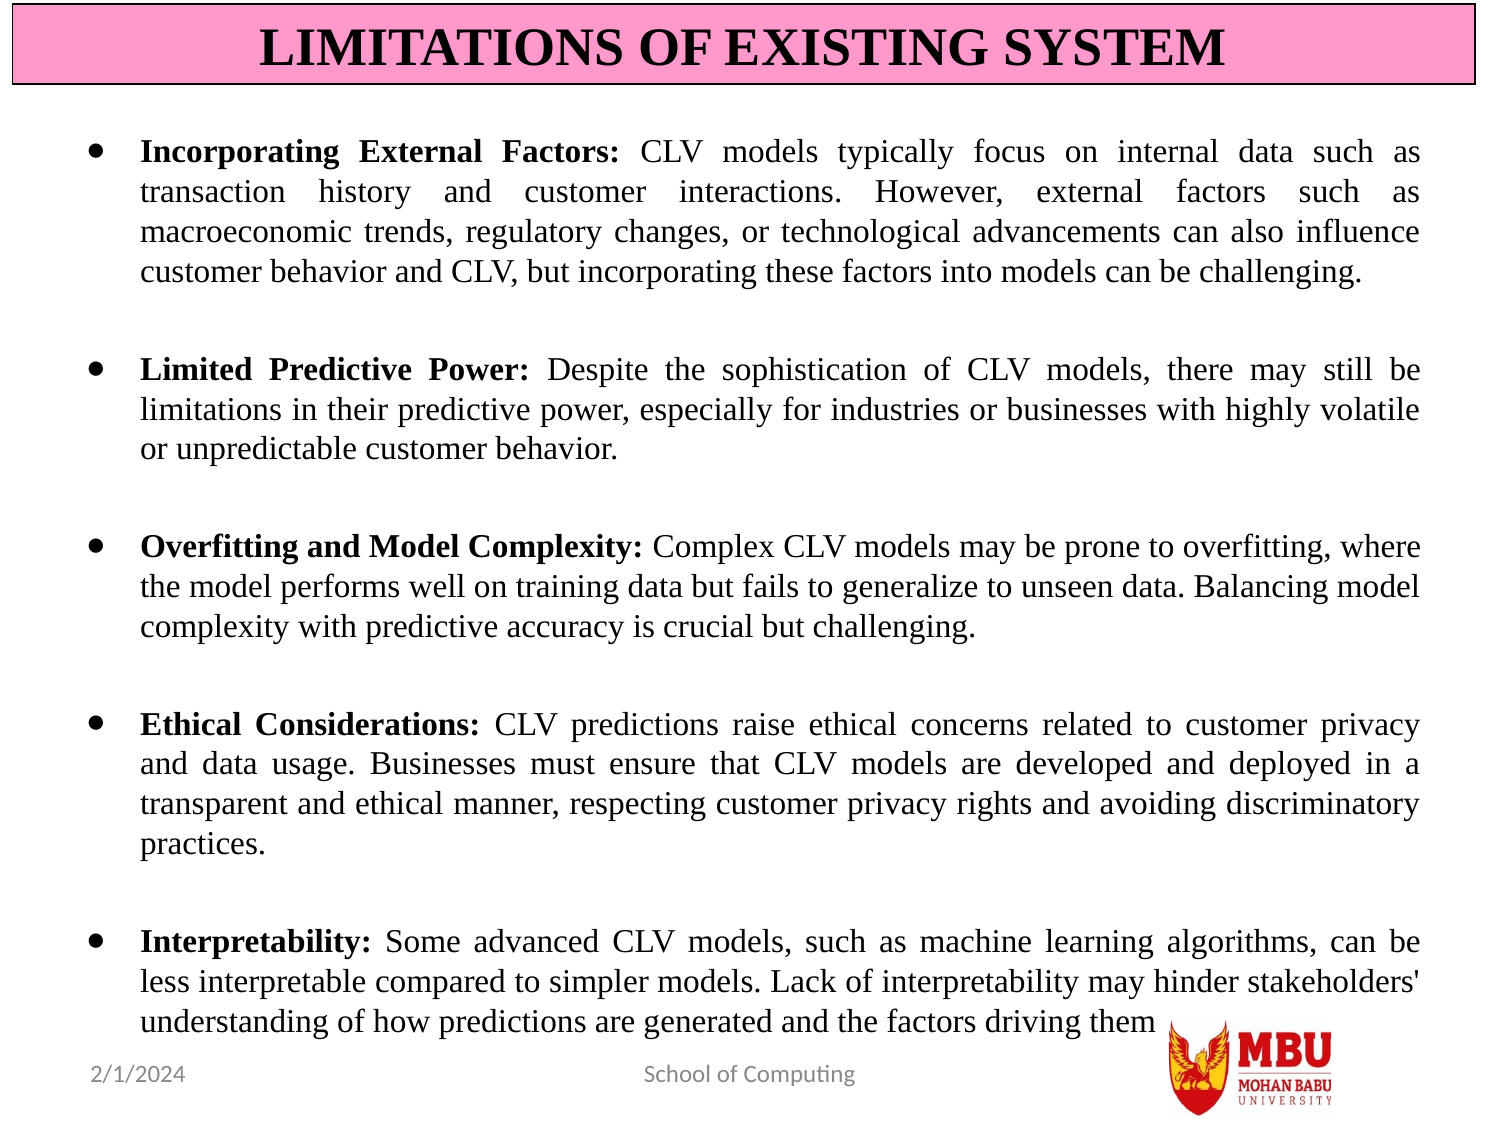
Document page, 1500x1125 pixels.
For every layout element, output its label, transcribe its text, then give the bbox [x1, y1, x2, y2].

footer School of Computing [512, 1042, 988, 1103]
text_box Incorporating External Factors: CLV models typically focus on internal data such as transaction history and customer interactions. However, external factors such as macroeconomic trends, regulatory changes, or technological advancements can also influence customer behavior and CLV, but incorporating these factors into models can be challenging. Limited Predictive Power: Despite the sophistication of CLV models, there may still be limitations in their predictive power, especially for industries or businesses with highly volatile or unpredictable customer behavior. Overfitting and Model Complexity: Complex CLV models may be prone to overfitting, where the model performs well on training data but fails to generalize to unseen data. Balancing model complexity with predictive accuracy is crucial but challenging. Ethical Considerations: CLV predictions raise ethical concerns related to customer privacy and data usage. Businesses must ensure that CLV models are developed and deployed in a transparent and ethical manner, respecting customer privacy rights and avoiding discriminatory practices. Interpretability: Some advanced CLV models, such as machine learning algorithms, can be less interpretable compared to simpler models. Lack of interpretability may hinder stakeholders' understanding of how predictions are generated and the factors driving them [50, 122, 1438, 1096]
text_box LIMITATIONS OF EXISTING SYSTEM [12, 4, 1475, 85]
picture [1168, 1018, 1332, 1119]
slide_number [75, 1042, 425, 1103]
